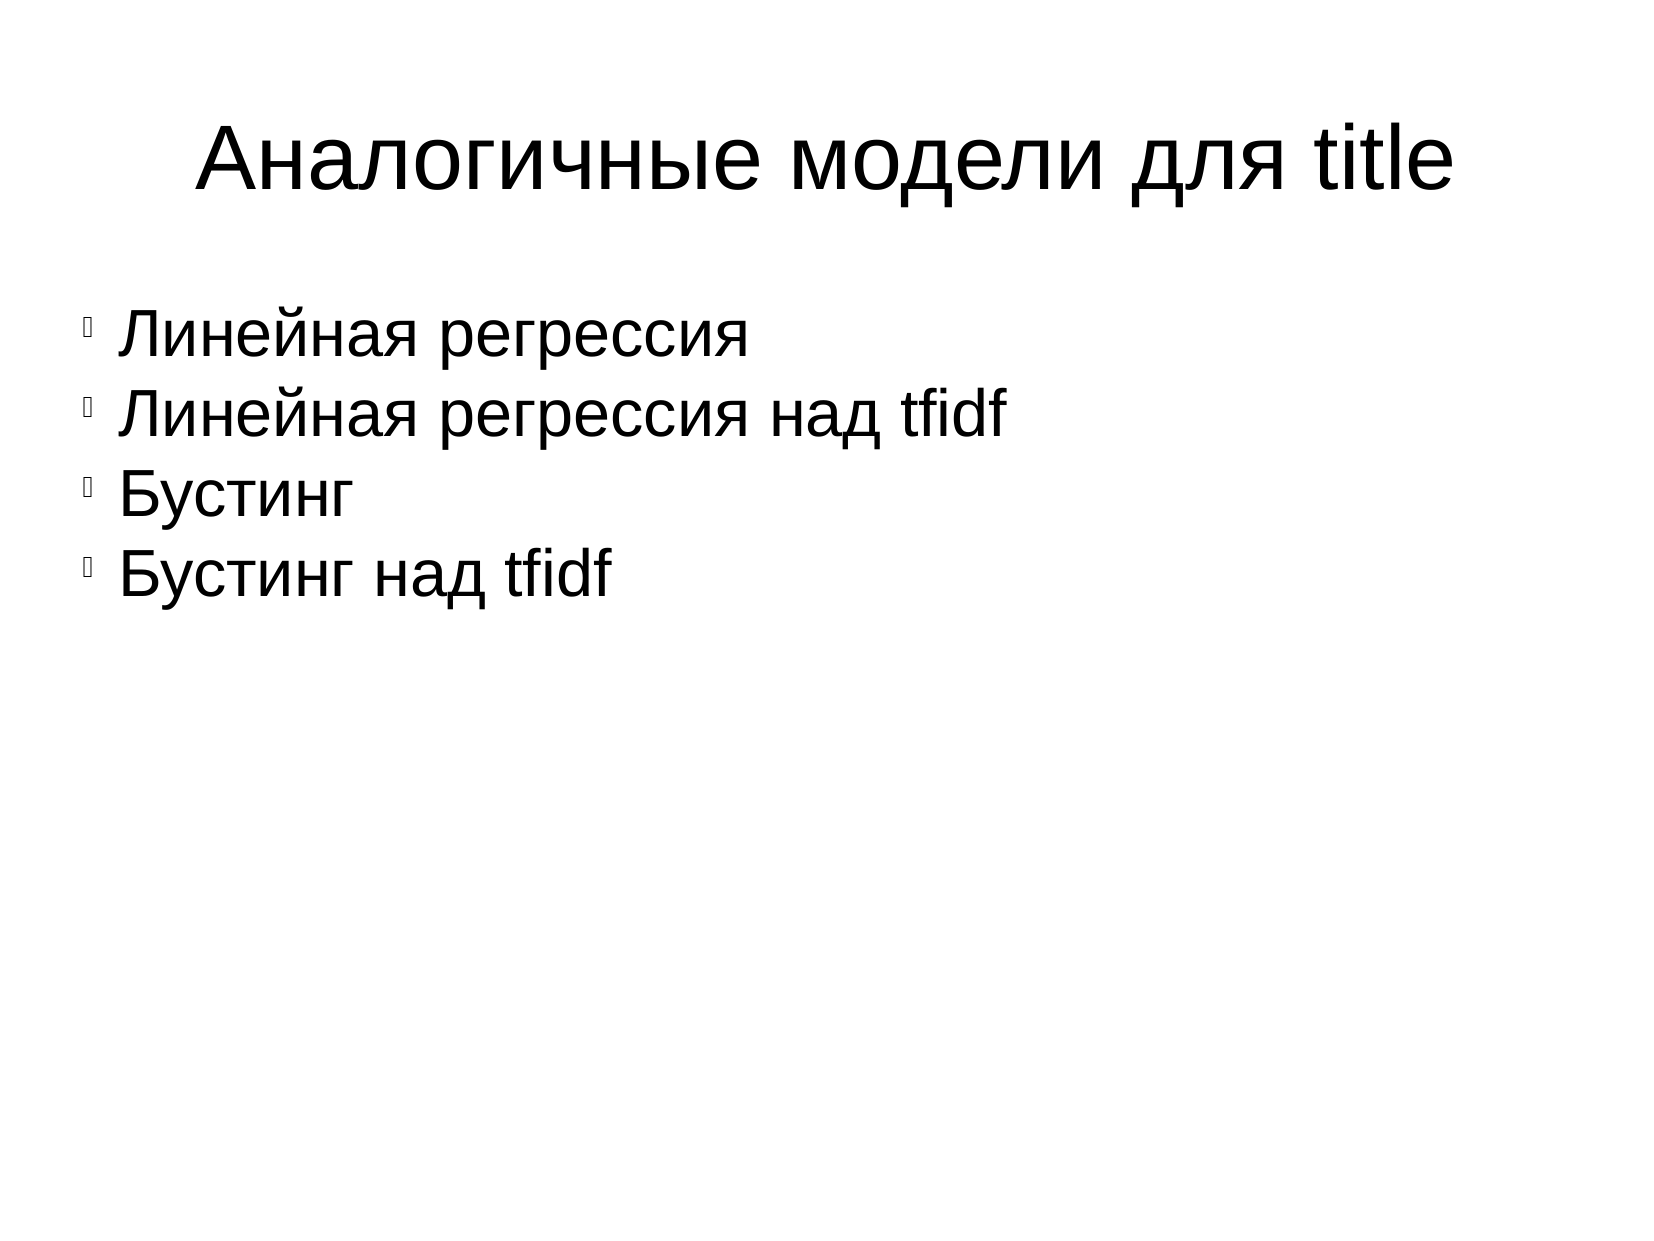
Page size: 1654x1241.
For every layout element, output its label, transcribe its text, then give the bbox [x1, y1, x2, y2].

text_box Линейная регрессия Линейная регрессия над tfidf Бустинг Бустинг над tfidf [82, 290, 1571, 1010]
text_box Аналогичные модели для title [82, 49, 1571, 257]
